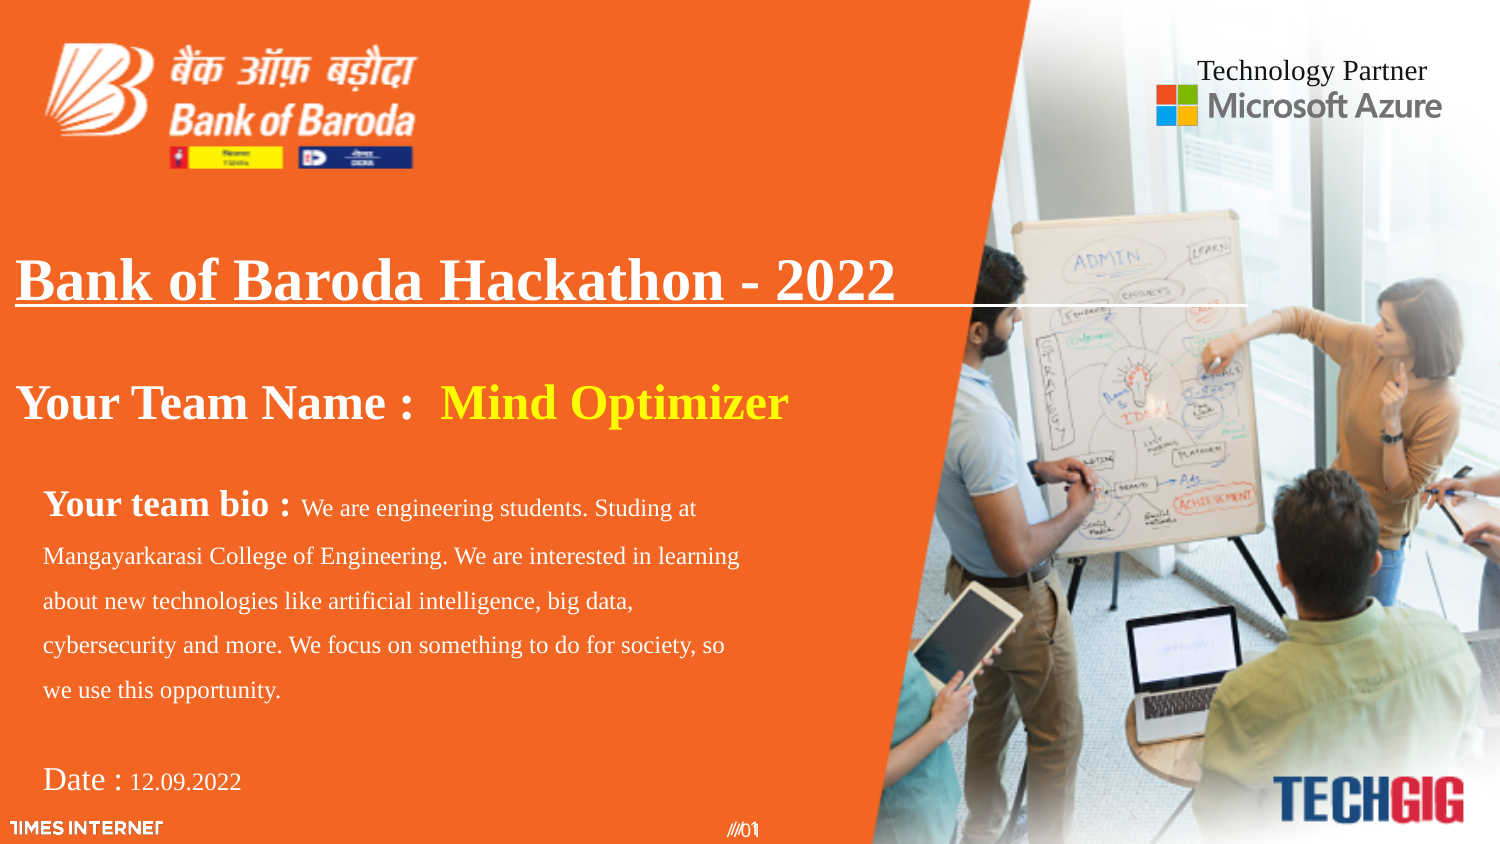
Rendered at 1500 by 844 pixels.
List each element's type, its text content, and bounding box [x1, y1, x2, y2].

picture [0, 320, 1500, 844]
text_box Technology Partner [1116, 19, 1500, 102]
picture [0, 0, 1500, 225]
title Bank of Baroda Hackathon - 2022 [0, 225, 1500, 320]
text_box Your team bio : We are engineering students. Studing at Mangayarkarasi College of Engineering. We are interested in learning about new technologies like artificial intelligence, big data, cybersecurity and more. We focus on something to do for society, so we use this opportunity. Date : 12.09.2022 [27, 441, 776, 715]
text_box Your Team Name : Mind Optimizer [0, 354, 929, 505]
